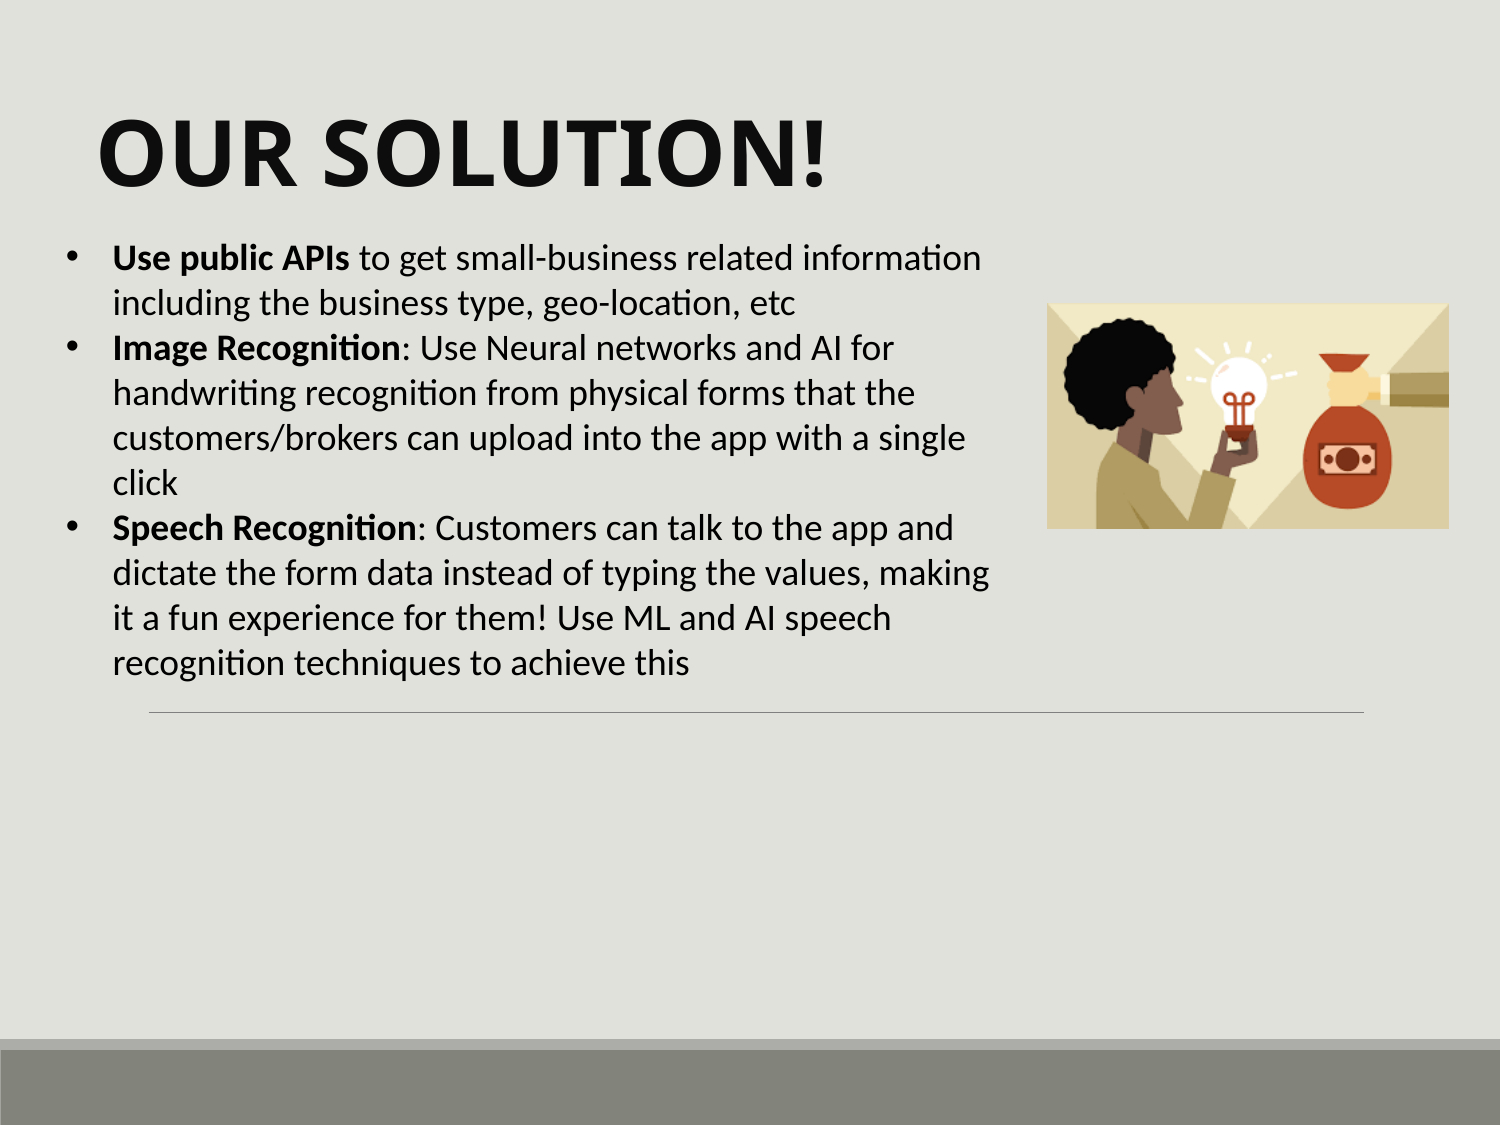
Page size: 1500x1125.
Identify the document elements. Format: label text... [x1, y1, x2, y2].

text_box Use public APIs to get small-business related information including the business type, geo-location, etc Image Recognition: Use Neural networks and AI for handwriting recognition from physical forms that the customers/brokers can upload into the app with a single click Speech Recognition: Customers can talk to the app and dictate the form data instead of typing the values, making it a fun experience for them! Use ML and AI speech recognition techniques to achieve this [51, 225, 1021, 781]
text_box Our solution! [80, 87, 1355, 213]
picture [1046, 302, 1450, 529]
